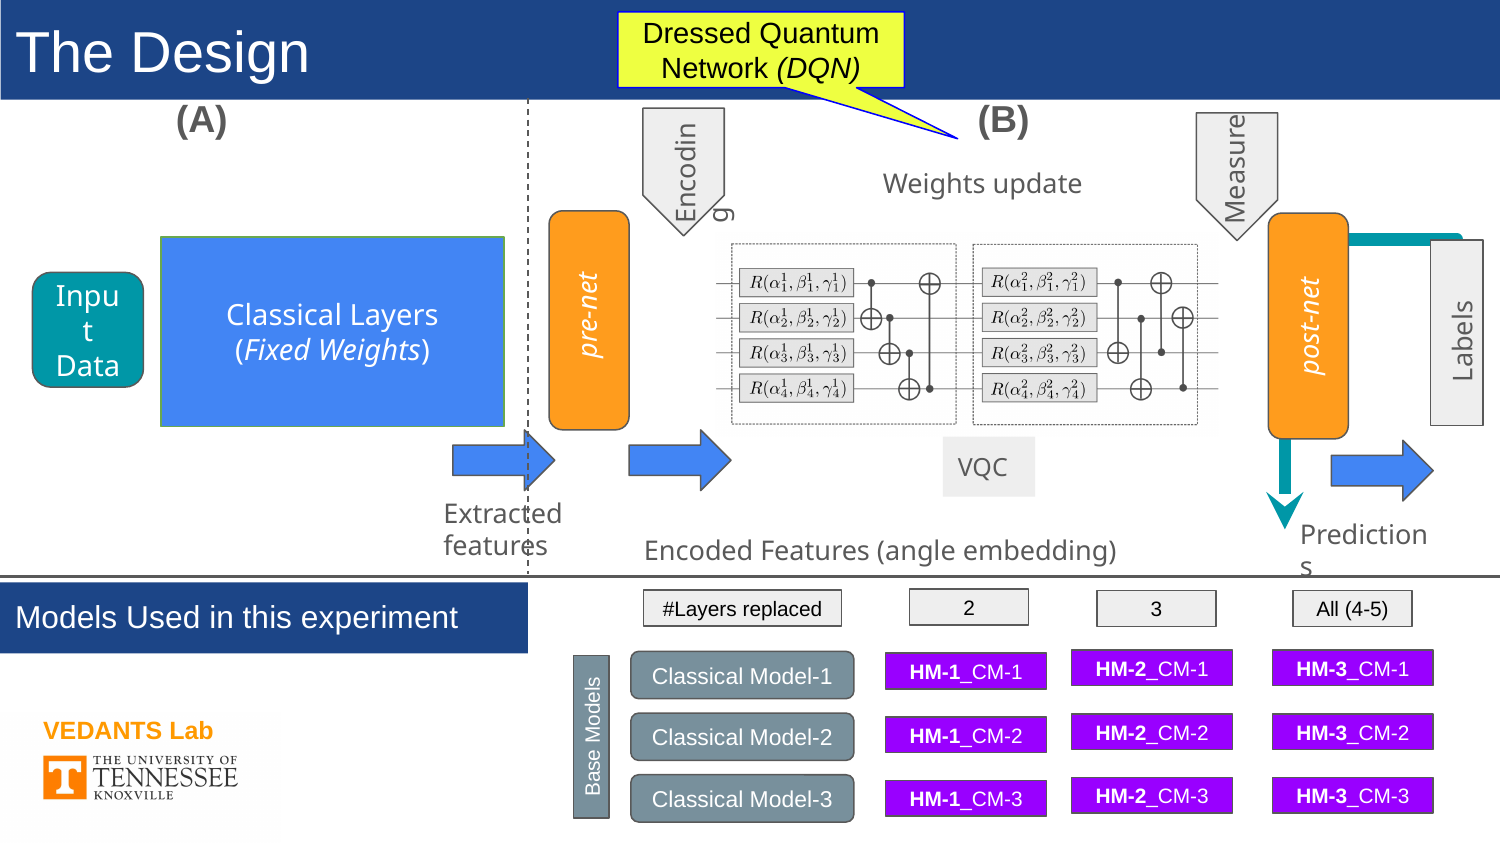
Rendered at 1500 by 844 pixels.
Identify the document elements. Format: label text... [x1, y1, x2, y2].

title Models Used in this experiment [0, 584, 528, 654]
text_box Classical Model-3 [630, 774, 854, 823]
text_box Extracted features [428, 481, 523, 575]
text_box HM-1_CM-1 [885, 653, 1047, 689]
text_box Base Models [573, 655, 610, 818]
text_box Weights update [867, 151, 1125, 222]
text_box pre-net [554, 245, 618, 374]
text_box HM-2_CM-1 [1071, 650, 1233, 686]
text_box [1331, 480, 1424, 501]
text_box Classical Layers (Fixed Weights) [160, 236, 504, 427]
text_box VQC [942, 446, 1036, 497]
text_box Input Data [32, 272, 144, 388]
picture [715, 232, 1219, 437]
title The Design [0, 0, 1500, 100]
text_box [1430, 239, 1485, 426]
text_box [532, 437, 555, 481]
text_box HM-3_CM-2 [1272, 713, 1434, 750]
text_box (B) [962, 80, 1065, 156]
text_box HM-1_CM-3 [885, 780, 1047, 817]
text_box Classical Model-2 [630, 713, 854, 761]
text_box Encoding [653, 100, 714, 240]
picture [0, 712, 282, 844]
text_box Predictions [1284, 502, 1454, 557]
text_box HM-3_CM-3 [1272, 777, 1434, 814]
text_box HM-1_CM-2 [885, 716, 1047, 753]
text_box Extracted features [532, 481, 597, 575]
text_box #Layers replaced [643, 590, 842, 626]
text_box 2 [909, 589, 1029, 625]
text_box (A) [160, 80, 263, 156]
text_box [1264, 112, 1278, 214]
text_box HM-3_CM-1 [1272, 650, 1434, 686]
text_box Classical Model-1 [630, 651, 854, 699]
text_box All (4-5) [1292, 590, 1413, 627]
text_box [1226, 298, 1500, 472]
text_box [714, 108, 725, 206]
text_box 3 [1096, 590, 1216, 627]
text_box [1268, 212, 1349, 440]
text_box [642, 108, 653, 206]
text_box HM-2_CM-3 [1071, 777, 1233, 814]
text_box VEDANTS Lab [28, 699, 298, 760]
text_box [1196, 112, 1202, 206]
text_box Dressed Quantum Network (DQN) [617, 11, 958, 139]
text_box Measure [1202, 100, 1264, 240]
text_box [629, 429, 731, 491]
text_box [452, 445, 523, 476]
text_box Encoded Features (angle embedding) [629, 518, 1133, 575]
text_box HM-2_CM-2 [1071, 713, 1233, 750]
text_box [549, 210, 630, 430]
